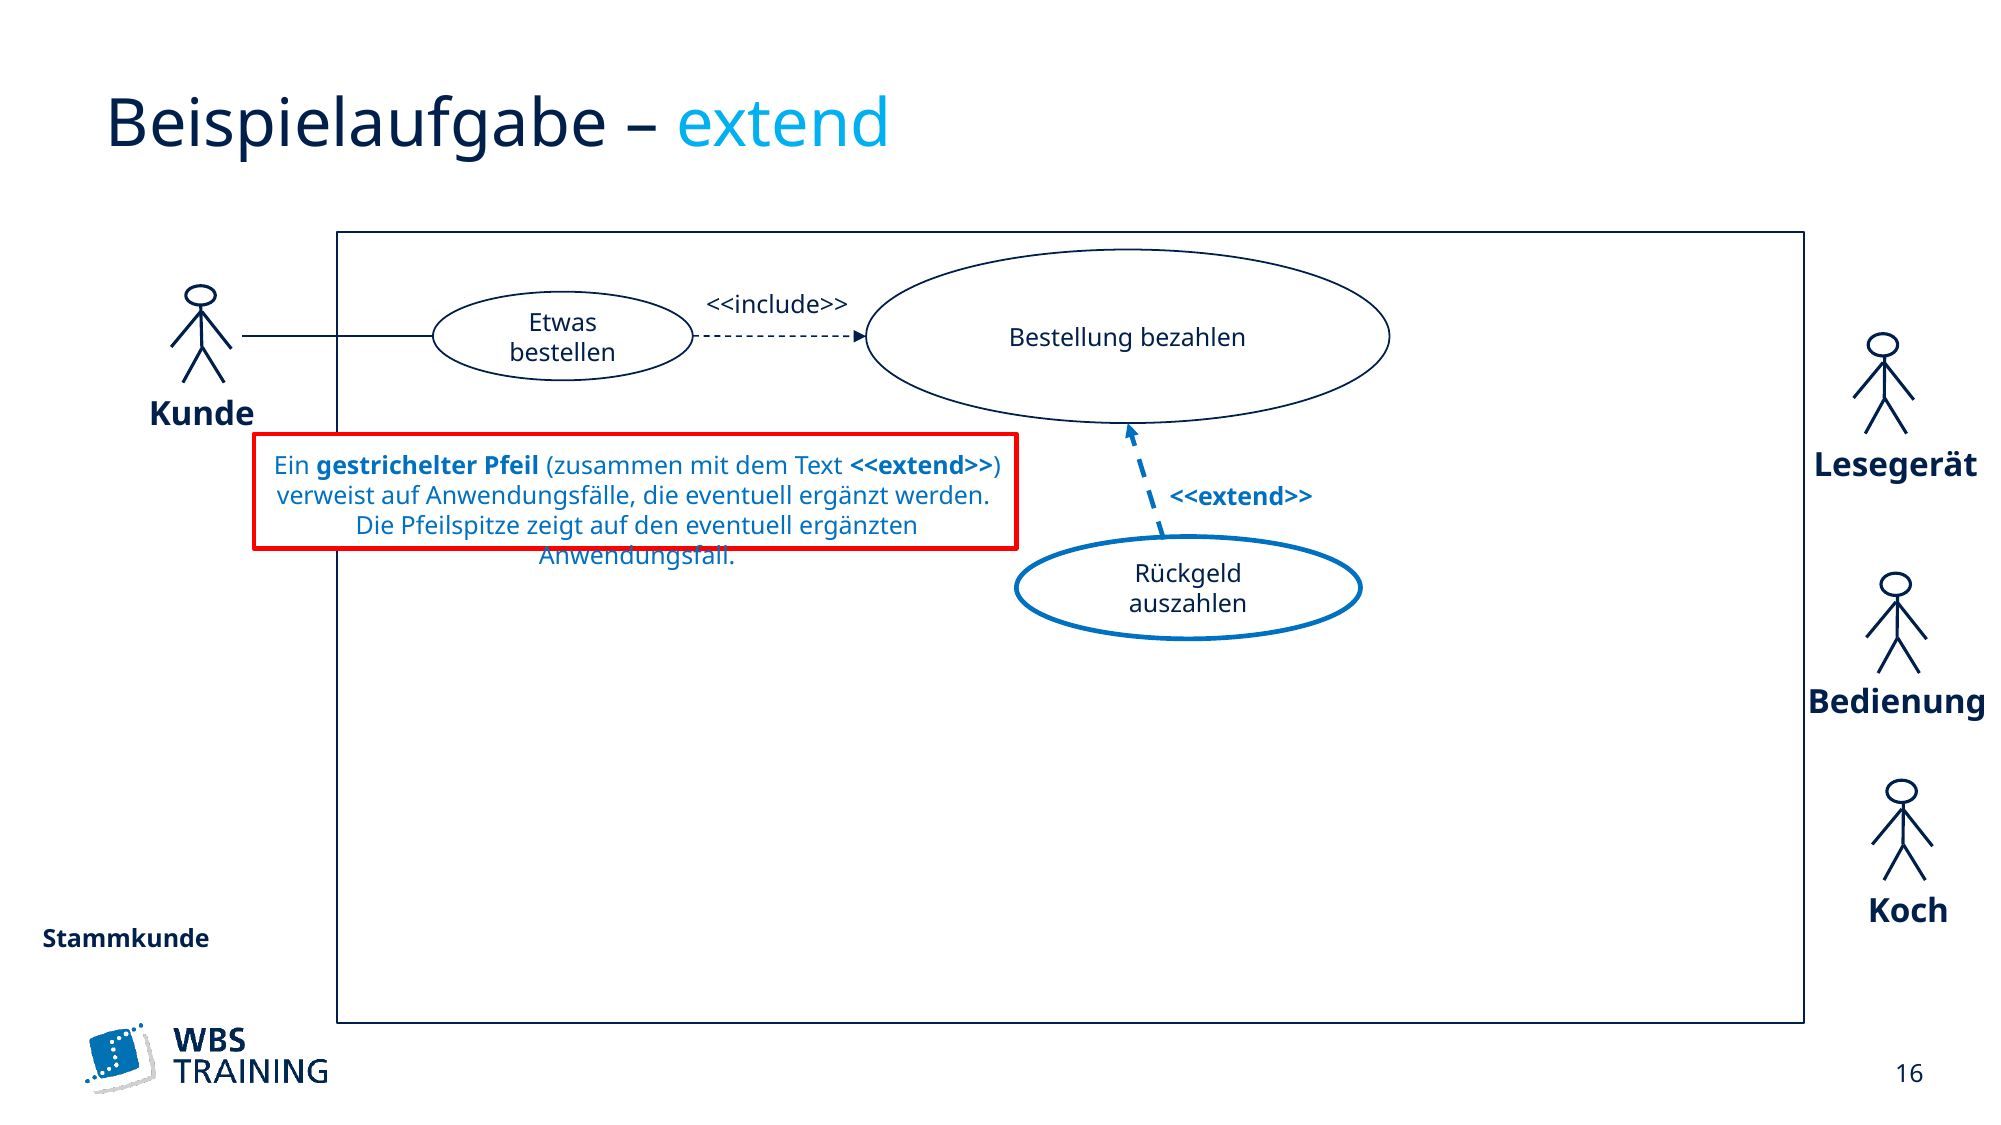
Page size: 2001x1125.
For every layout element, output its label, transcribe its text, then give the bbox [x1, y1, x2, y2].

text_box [1896, 601, 1927, 640]
text_box Bedienung [1805, 672, 2000, 728]
text_box <<extend>> [1165, 473, 1329, 518]
slide_number 16 [1267, 1045, 1939, 1106]
text_box Ein gestrichelter Pfeil (zusammen mit dem Text <<extend>>) verweist auf Anwendungsfälle, die eventuell ergänzt werden. Die Pfeilspitze zeigt auf den eventuell ergänzten Anwendungsfall. [240, 442, 1034, 578]
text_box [1872, 808, 1902, 845]
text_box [1865, 399, 1884, 434]
title Beispielaufgabe – extend [90, 72, 1918, 191]
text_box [1903, 847, 1926, 881]
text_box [170, 311, 201, 348]
text_box Kunde [134, 384, 270, 440]
text_box [184, 284, 217, 306]
text_box Bestellung bezahlen [865, 248, 1391, 424]
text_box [1883, 845, 1903, 881]
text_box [182, 348, 202, 383]
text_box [1877, 638, 1897, 674]
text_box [1897, 640, 1920, 674]
text_box Koch [1853, 881, 1964, 937]
text_box <<include>> [691, 281, 864, 327]
text_box [1867, 332, 1899, 357]
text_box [201, 311, 232, 349]
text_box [1127, 422, 1165, 540]
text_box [1883, 362, 1914, 400]
text_box [1880, 572, 1912, 597]
text_box Stammkunde [27, 914, 225, 960]
text_box [1885, 779, 1918, 804]
text_box [336, 231, 1805, 1024]
text_box Lesegerät [1798, 435, 1993, 490]
picture [85, 1023, 327, 1094]
text_box Etwas bestellen [432, 290, 694, 382]
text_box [1866, 601, 1896, 638]
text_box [1902, 808, 1933, 847]
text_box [1884, 400, 1907, 434]
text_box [1853, 362, 1883, 399]
text_box Rückgeld auszahlen [1015, 535, 1362, 640]
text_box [202, 349, 225, 383]
text_box [253, 433, 1017, 442]
